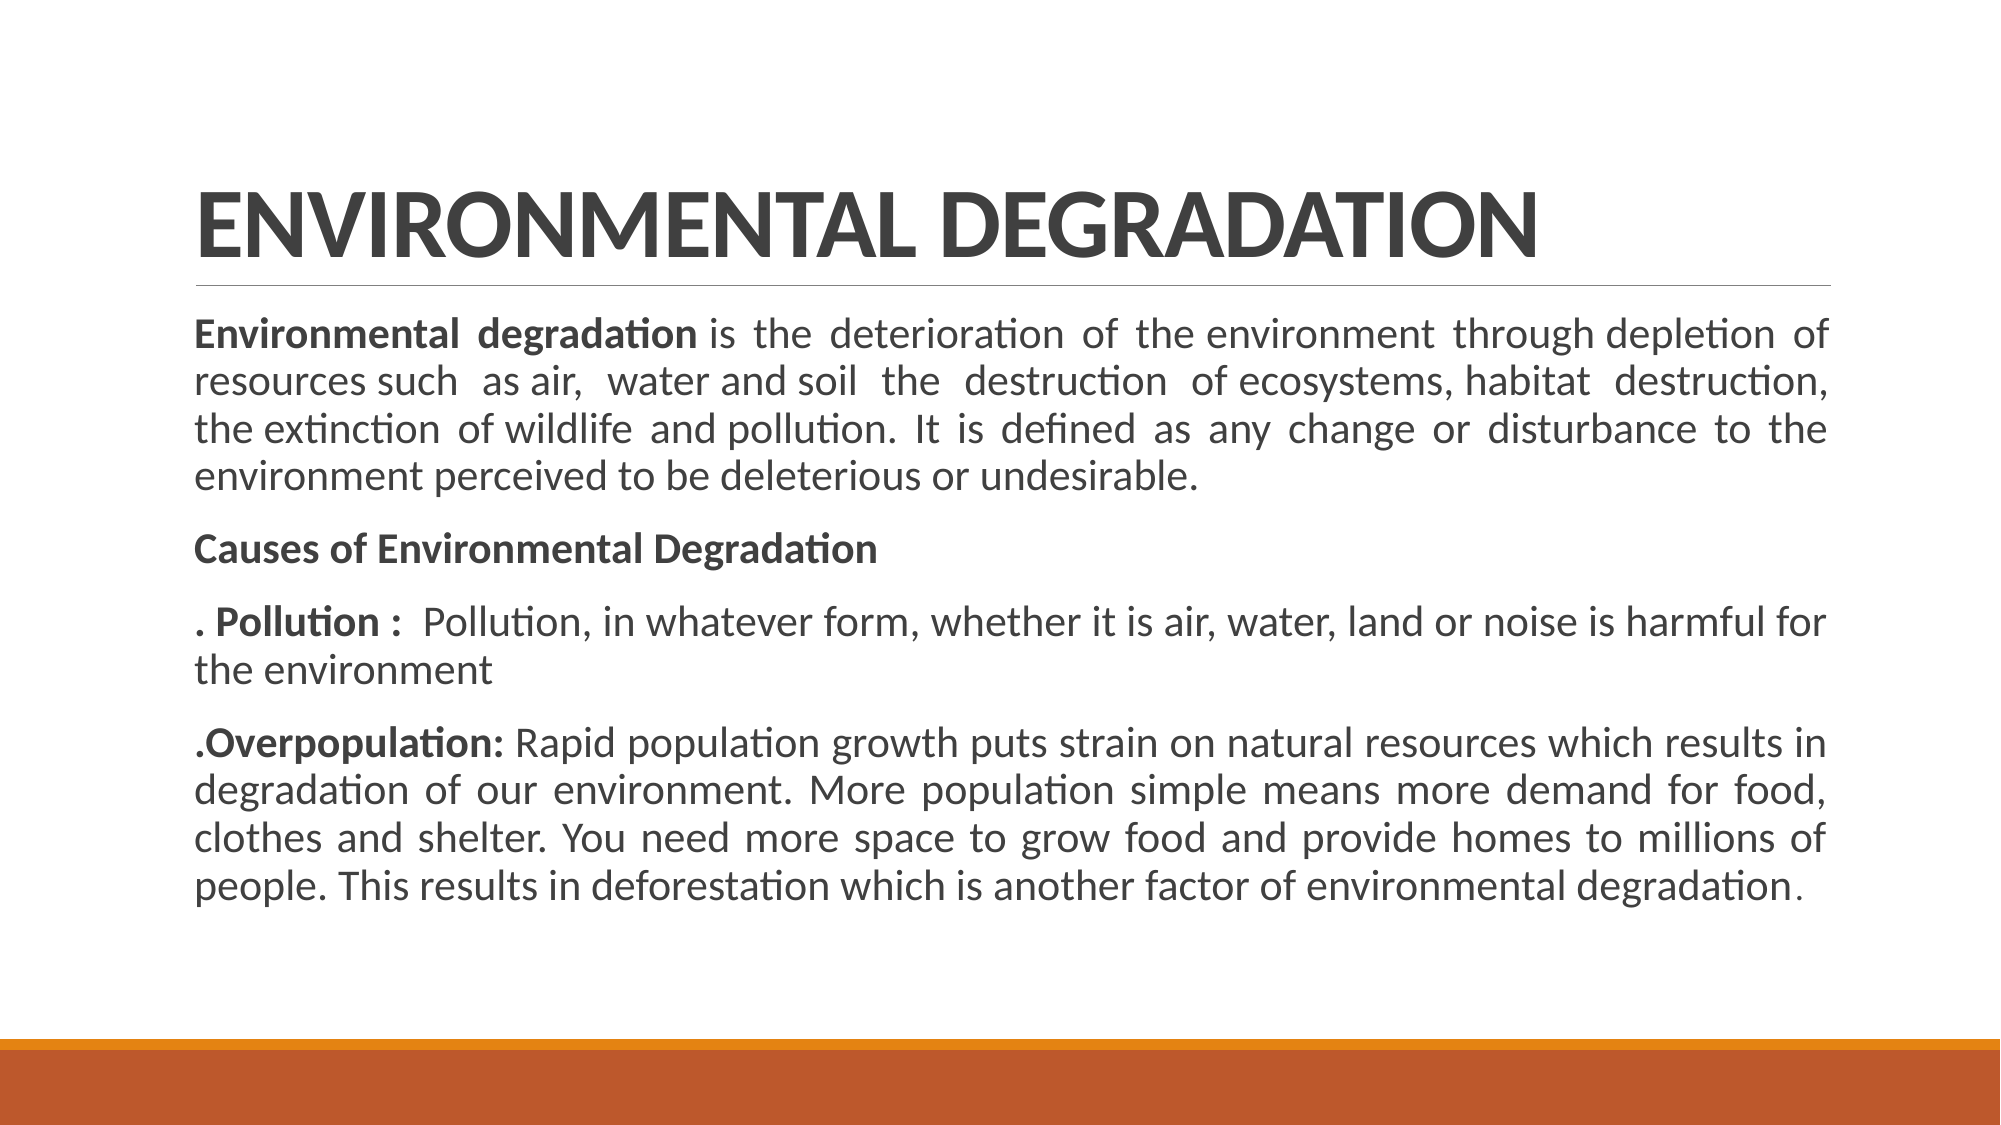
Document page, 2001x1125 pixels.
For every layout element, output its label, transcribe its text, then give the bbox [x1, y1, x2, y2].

title ENVIRONMENTAL DEGRADATION [180, 47, 1830, 285]
list Environmental degradation is the deterioration of the environment through depletion of resources such as air, water and soil the destruction of ecosystems, habitat destruction, the extinction of wildlife and pollution. It is defined as any change or disturbance to the environment perceived to be deleterious or undesirable. Causes of Environmental Degradation . Pollution : Pollution, in whatever form, whether it is air, water, land or noise is harmful for the environment .Overpopulation: Rapid population growth puts strain on natural resources which results in degradation of our environment. More population simple means more demand for food, clothes and shelter. You need more space to grow food and provide homes to millions of people. This results in deforestation which is another factor of environmental degradation. [180, 302, 1830, 963]
